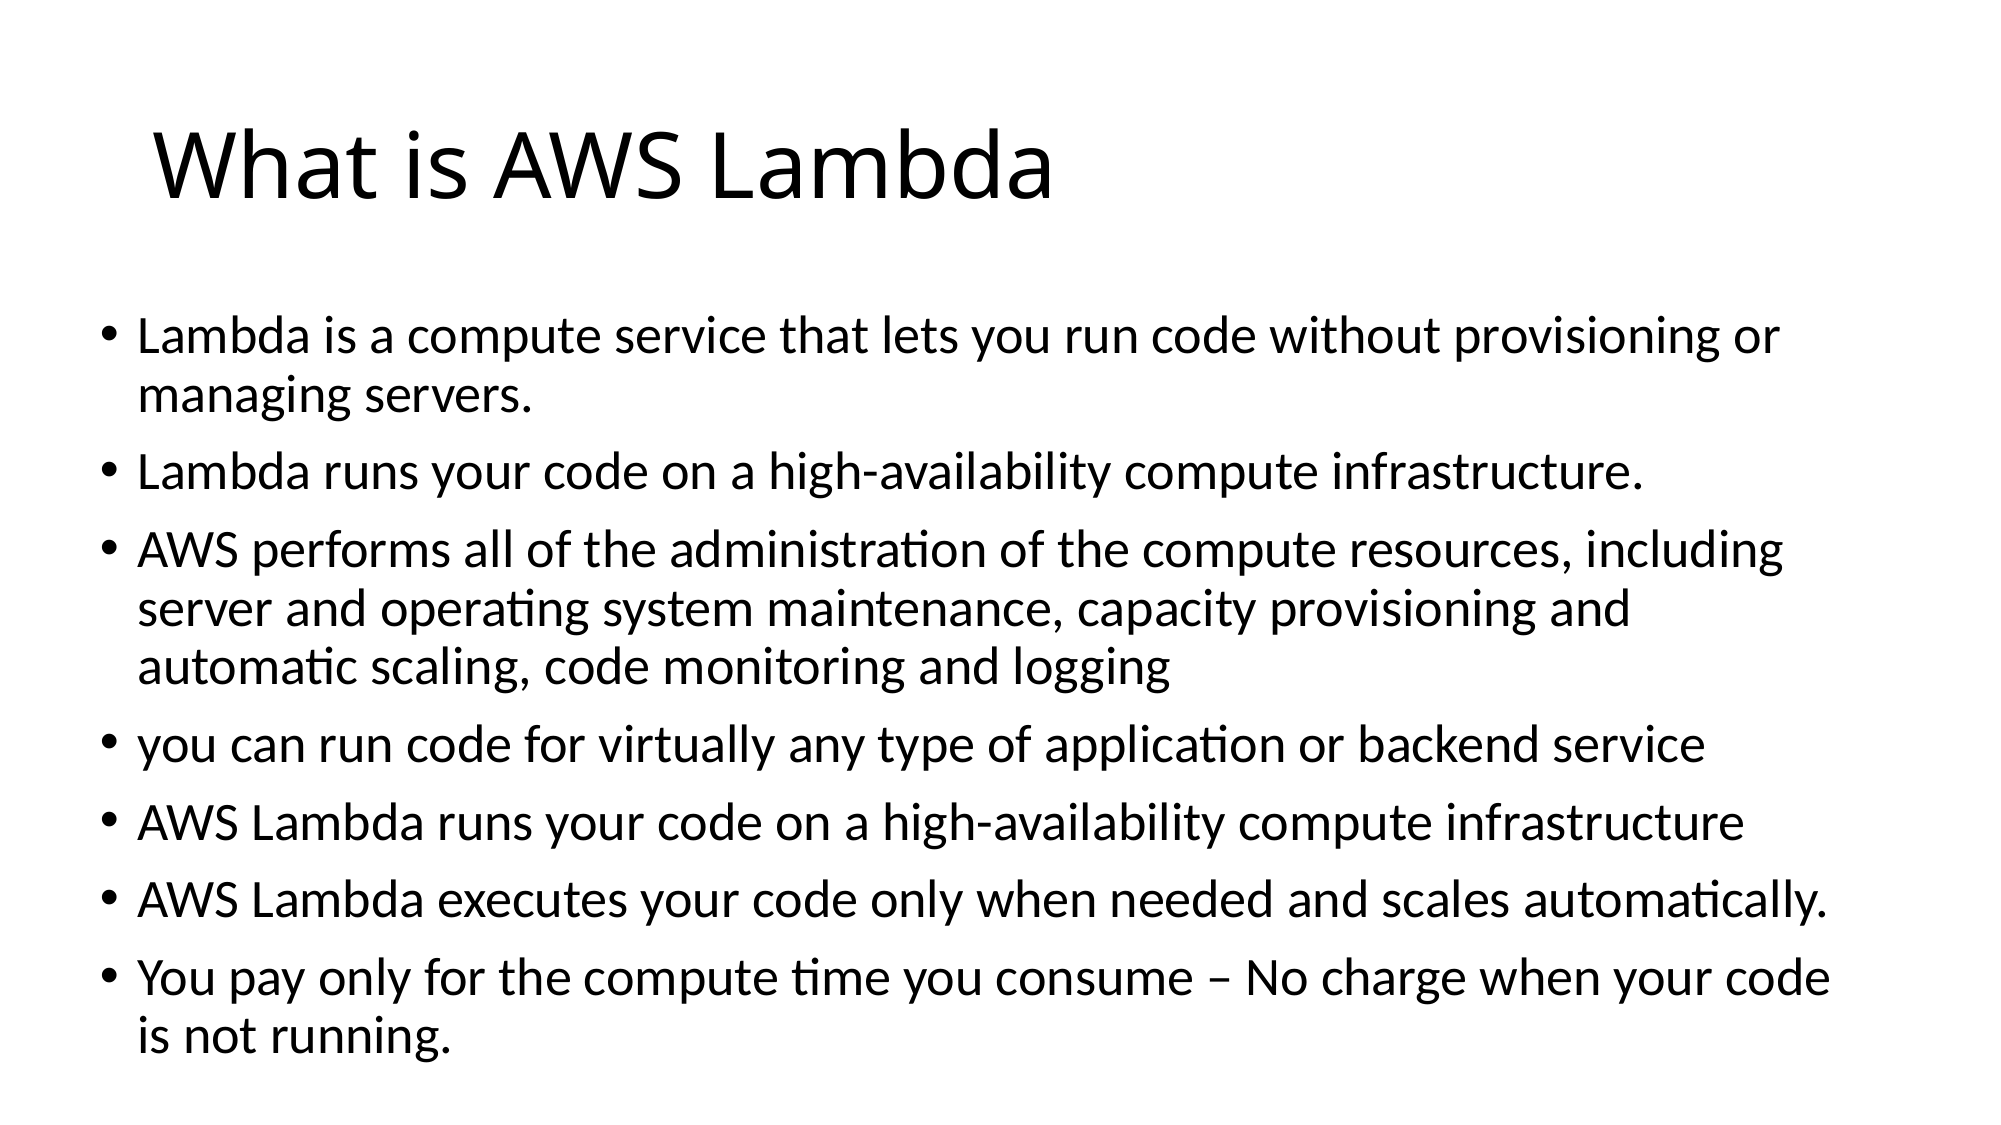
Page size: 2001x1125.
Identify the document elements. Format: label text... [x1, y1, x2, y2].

list Lambda is a compute service that lets you run code without provisioning or managing servers. Lambda runs your code on a high-availability compute infrastructure. AWS performs all of the administration of the compute resources, including server and operating system maintenance, capacity provisioning and automatic scaling, code monitoring and logging you can run code for virtually any type of application or backend service AWS Lambda runs your code on a high-availability compute infrastructure AWS Lambda executes your code only when needed and scales automatically. You pay only for the compute time you consume – No charge when your code is not running. [84, 299, 1863, 1092]
title What is AWS Lambda [137, 59, 1863, 278]
